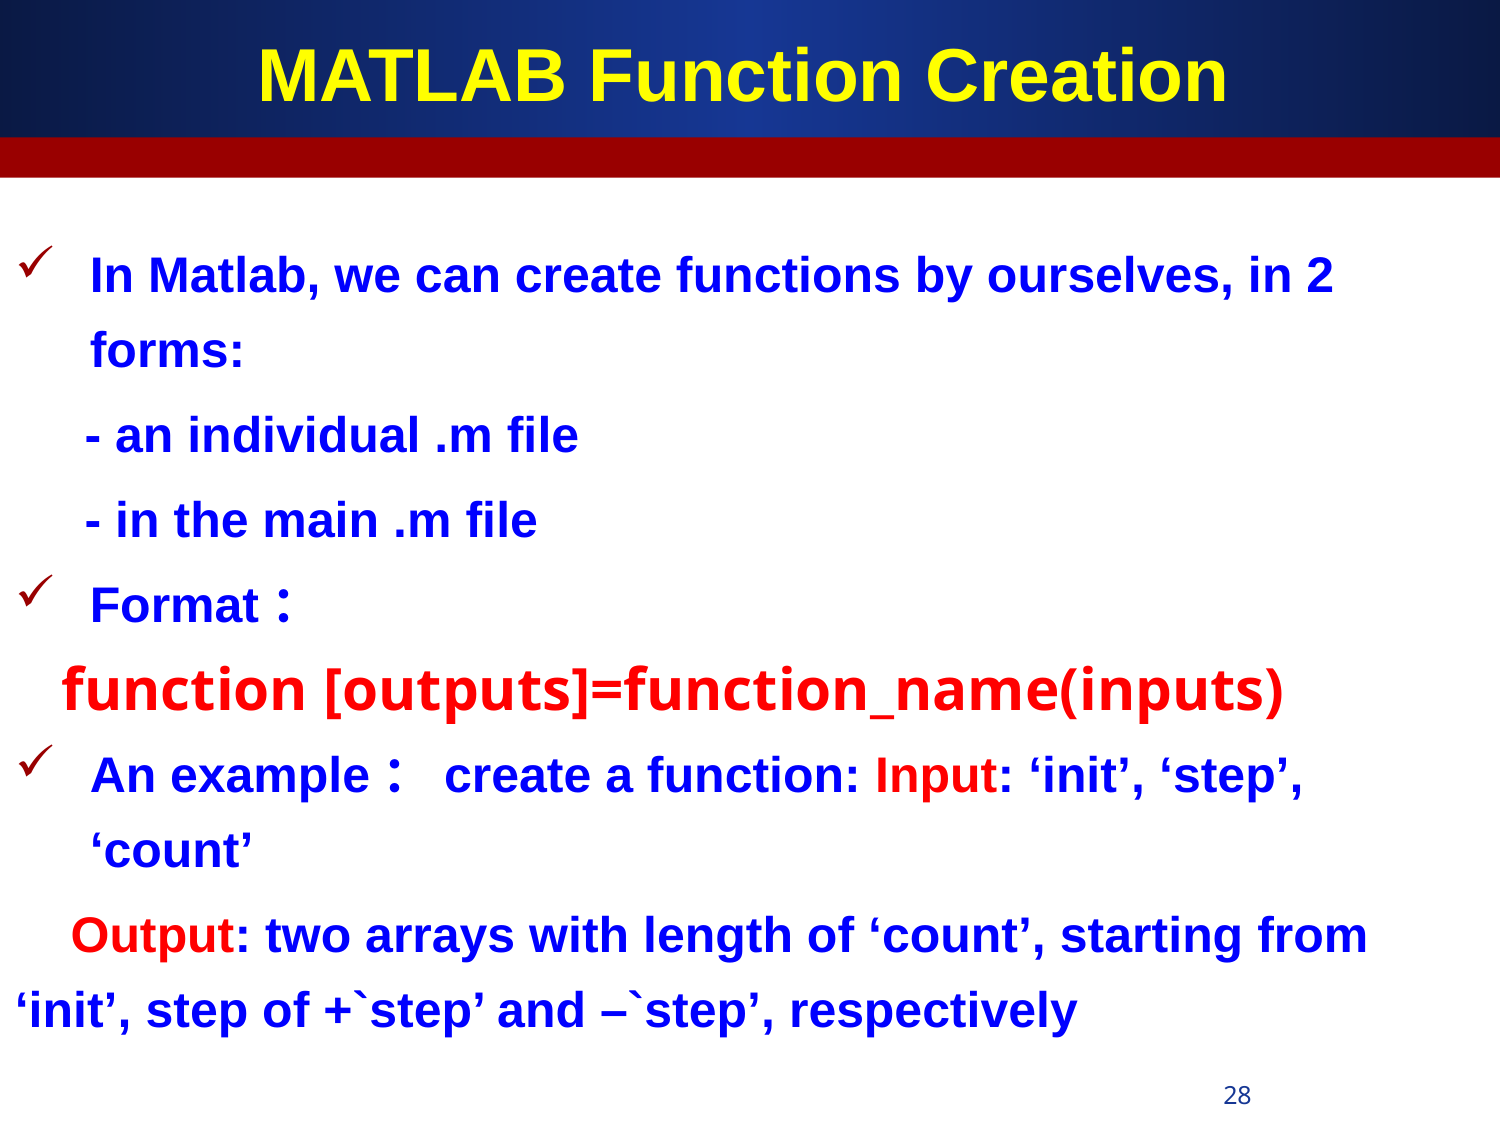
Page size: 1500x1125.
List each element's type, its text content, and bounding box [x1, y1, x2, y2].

text_box In Matlab, we can create functions by ourselves, in 2 forms: - an individual .m file - in the main .m file Format： An example：create a function: Input: ‘init’, ‘step’, ‘count’ Output: two arrays with length of ‘count’, starting from ‘init’, step of +`step’ and –`step’, respectively [0, 219, 1471, 315]
title MATLAB Function Creation [50, 24, 1438, 118]
text_box function [outputs]=function_name(inputs) [47, 645, 1500, 730]
slide_number 28 [1062, 1072, 1413, 1125]
